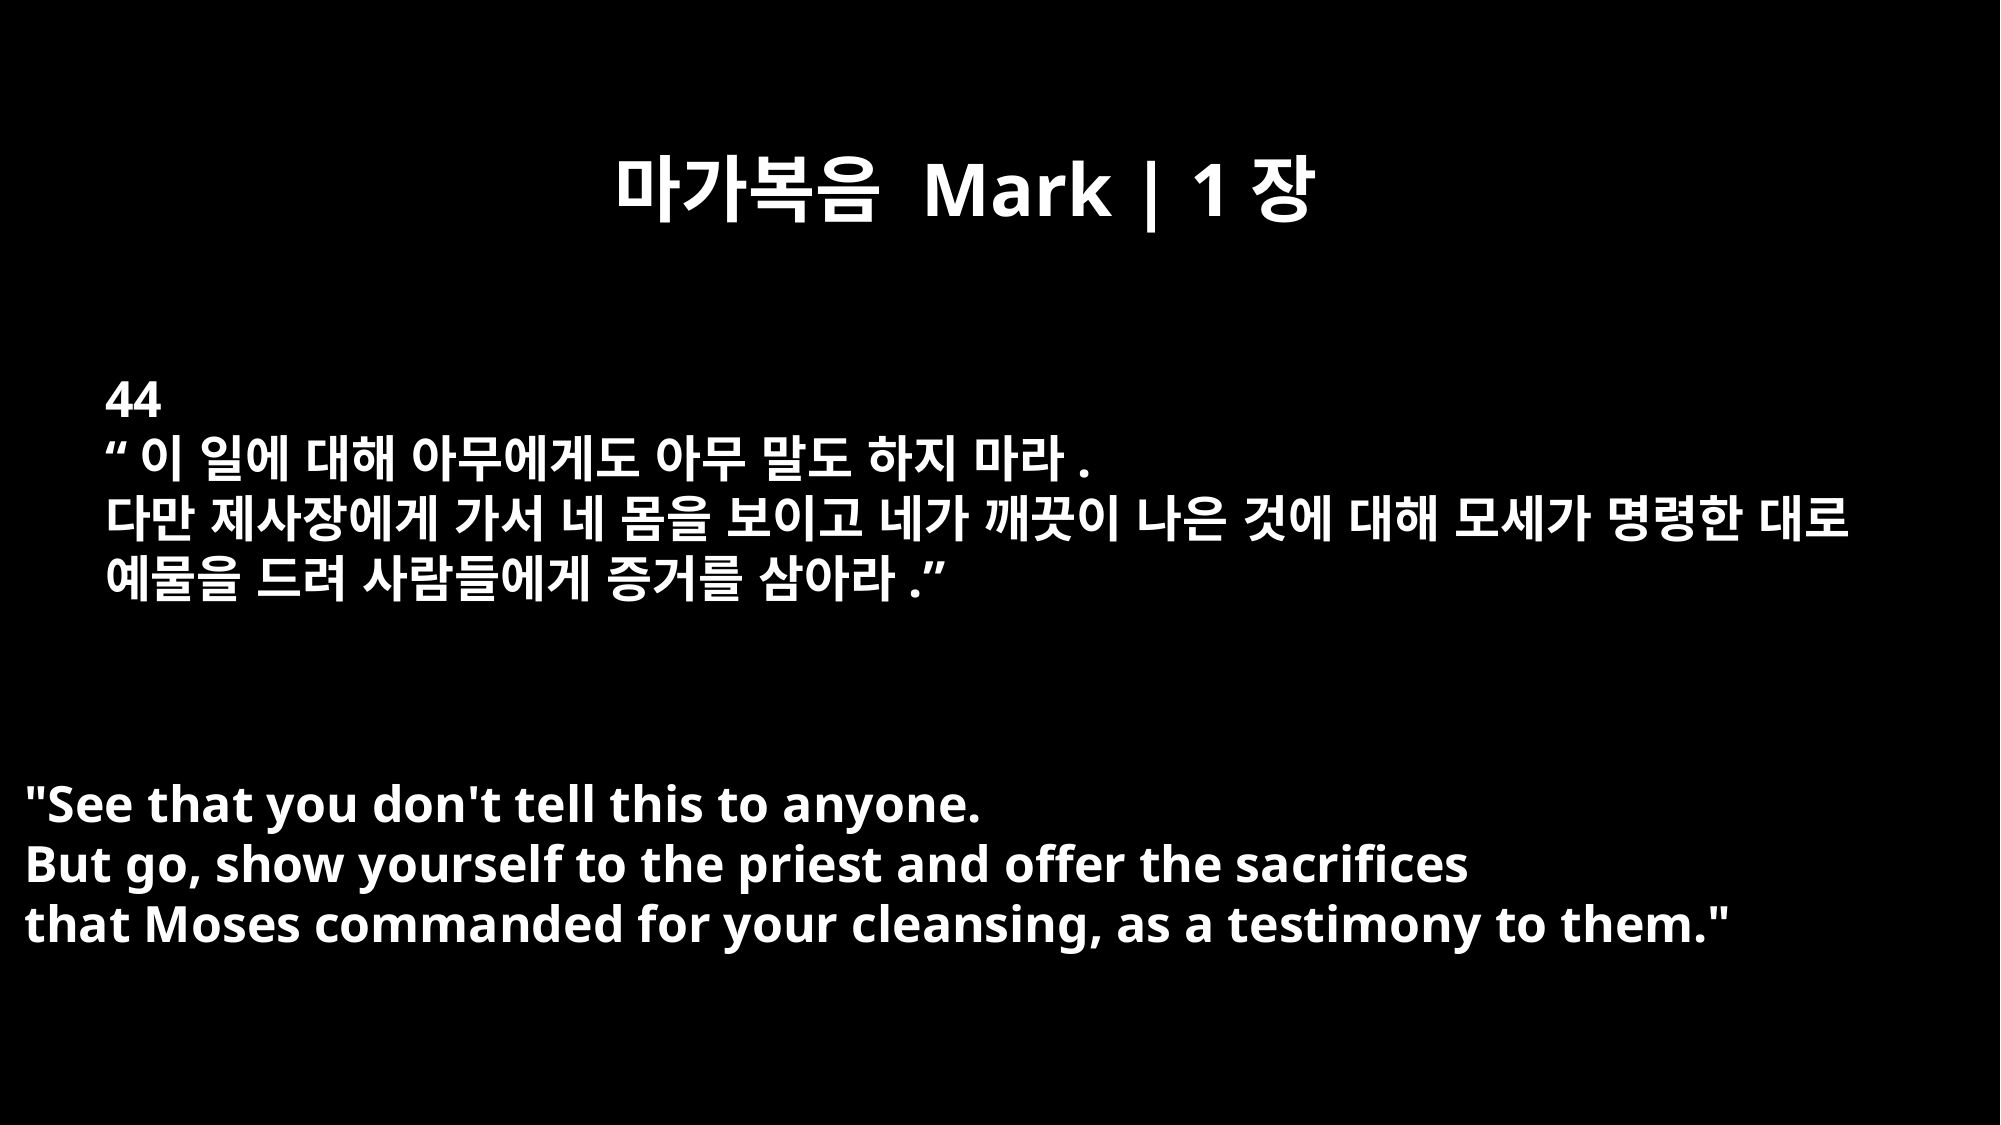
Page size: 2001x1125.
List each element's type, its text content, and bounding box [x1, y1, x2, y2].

text_box 44 “이 일에 대해 아무에게도 아무 말도 하지 마라. 다만 제사장에게 가서 네 몸을 보이고 네가 깨끗이 나은 것에 대해 모세가 명령한 대로 예물을 드려 사람들에게 증거를 삼아라.” [90, 359, 1881, 615]
text_box "See that you don't tell this to anyone. But go, show yourself to the priest and offer the sacrifices that Moses commanded for your cleansing, as a testimony to them." [9, 764, 1748, 960]
text_box 마가복음 Mark | 1장 [599, 136, 1333, 239]
